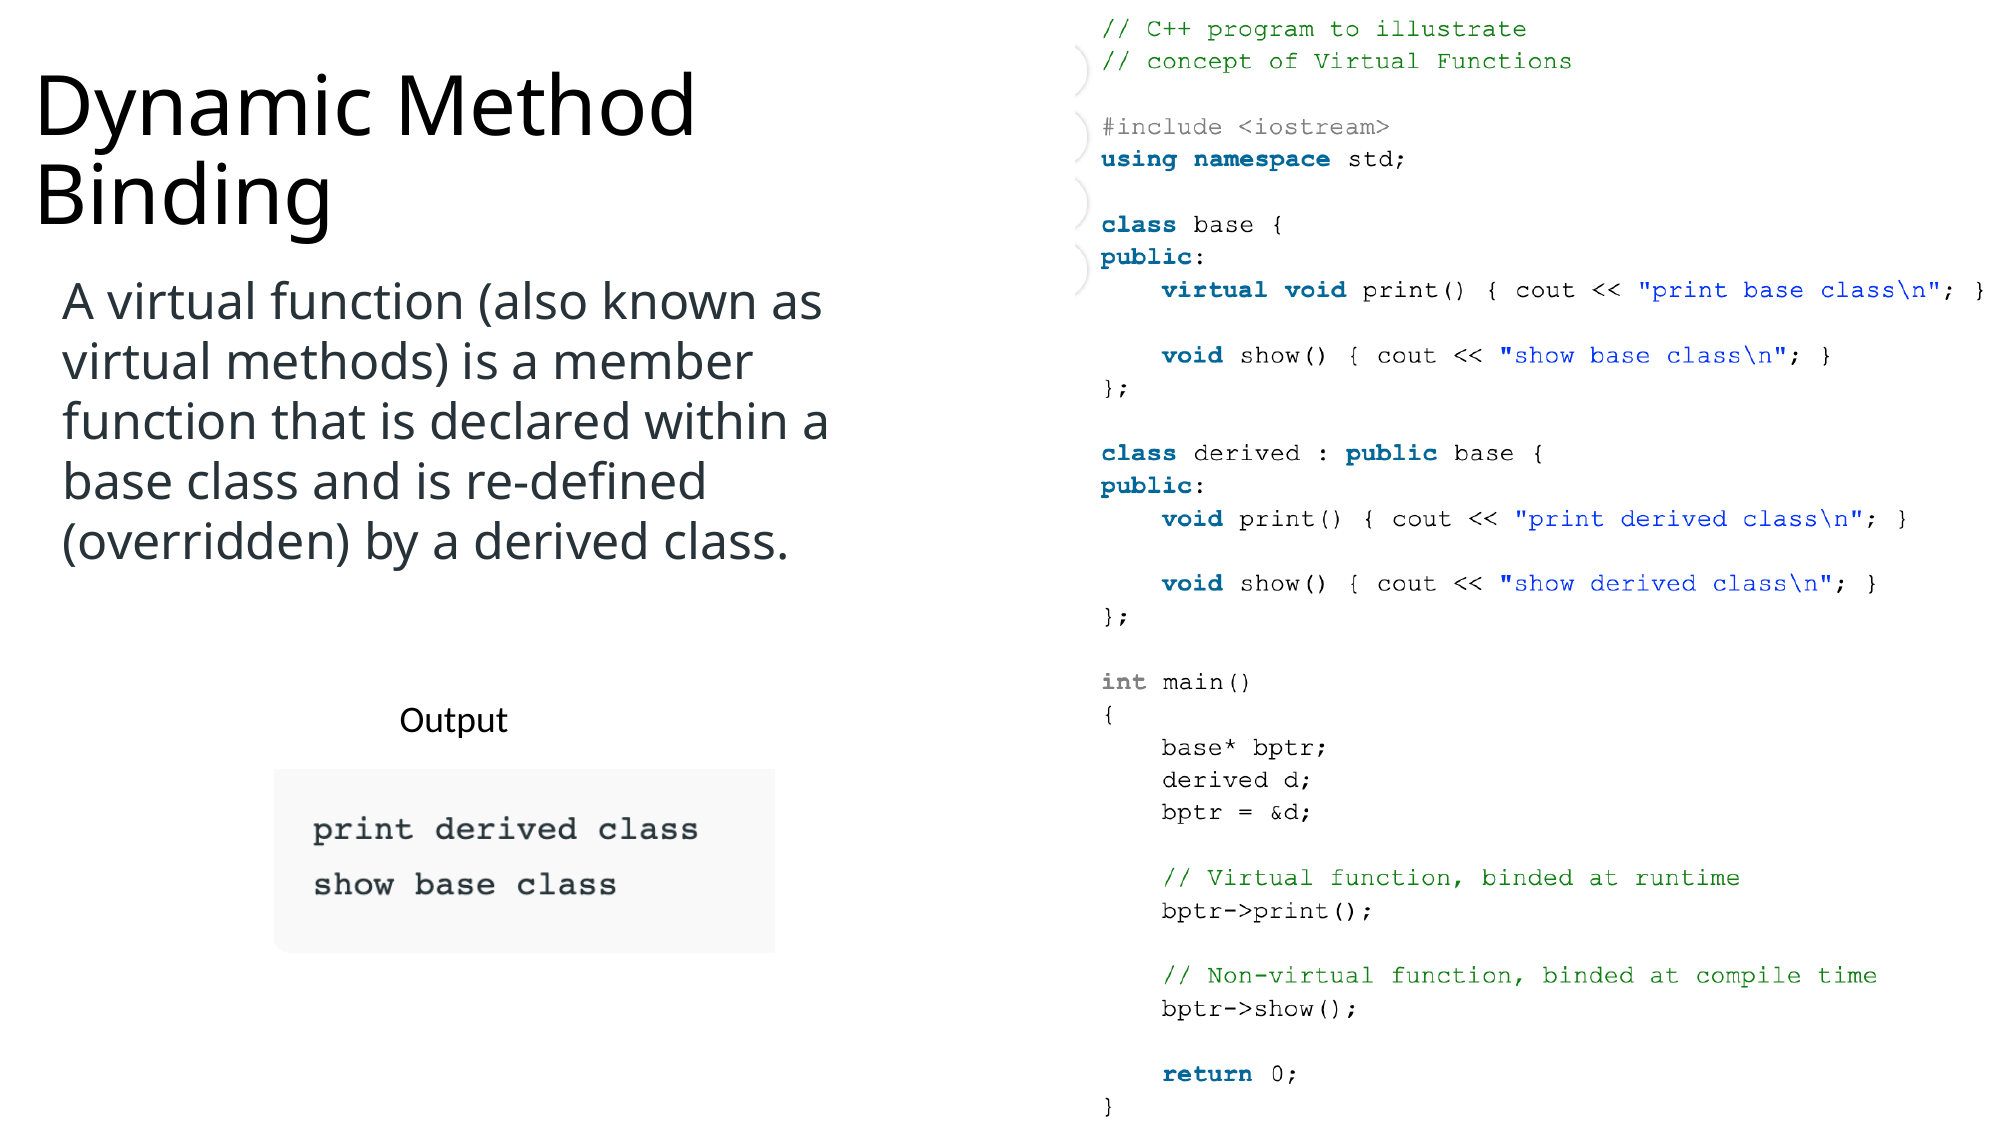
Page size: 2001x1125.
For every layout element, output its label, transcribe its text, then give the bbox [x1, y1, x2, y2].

title Dynamic Method Binding [18, 44, 972, 262]
picture [1075, 0, 2000, 1125]
picture [274, 769, 775, 957]
text_box A virtual function (also known as virtual methods) is a member function that is declared within a base class and is re-defined (overridden) by a derived class. [48, 261, 925, 577]
text_box Output [384, 687, 524, 748]
